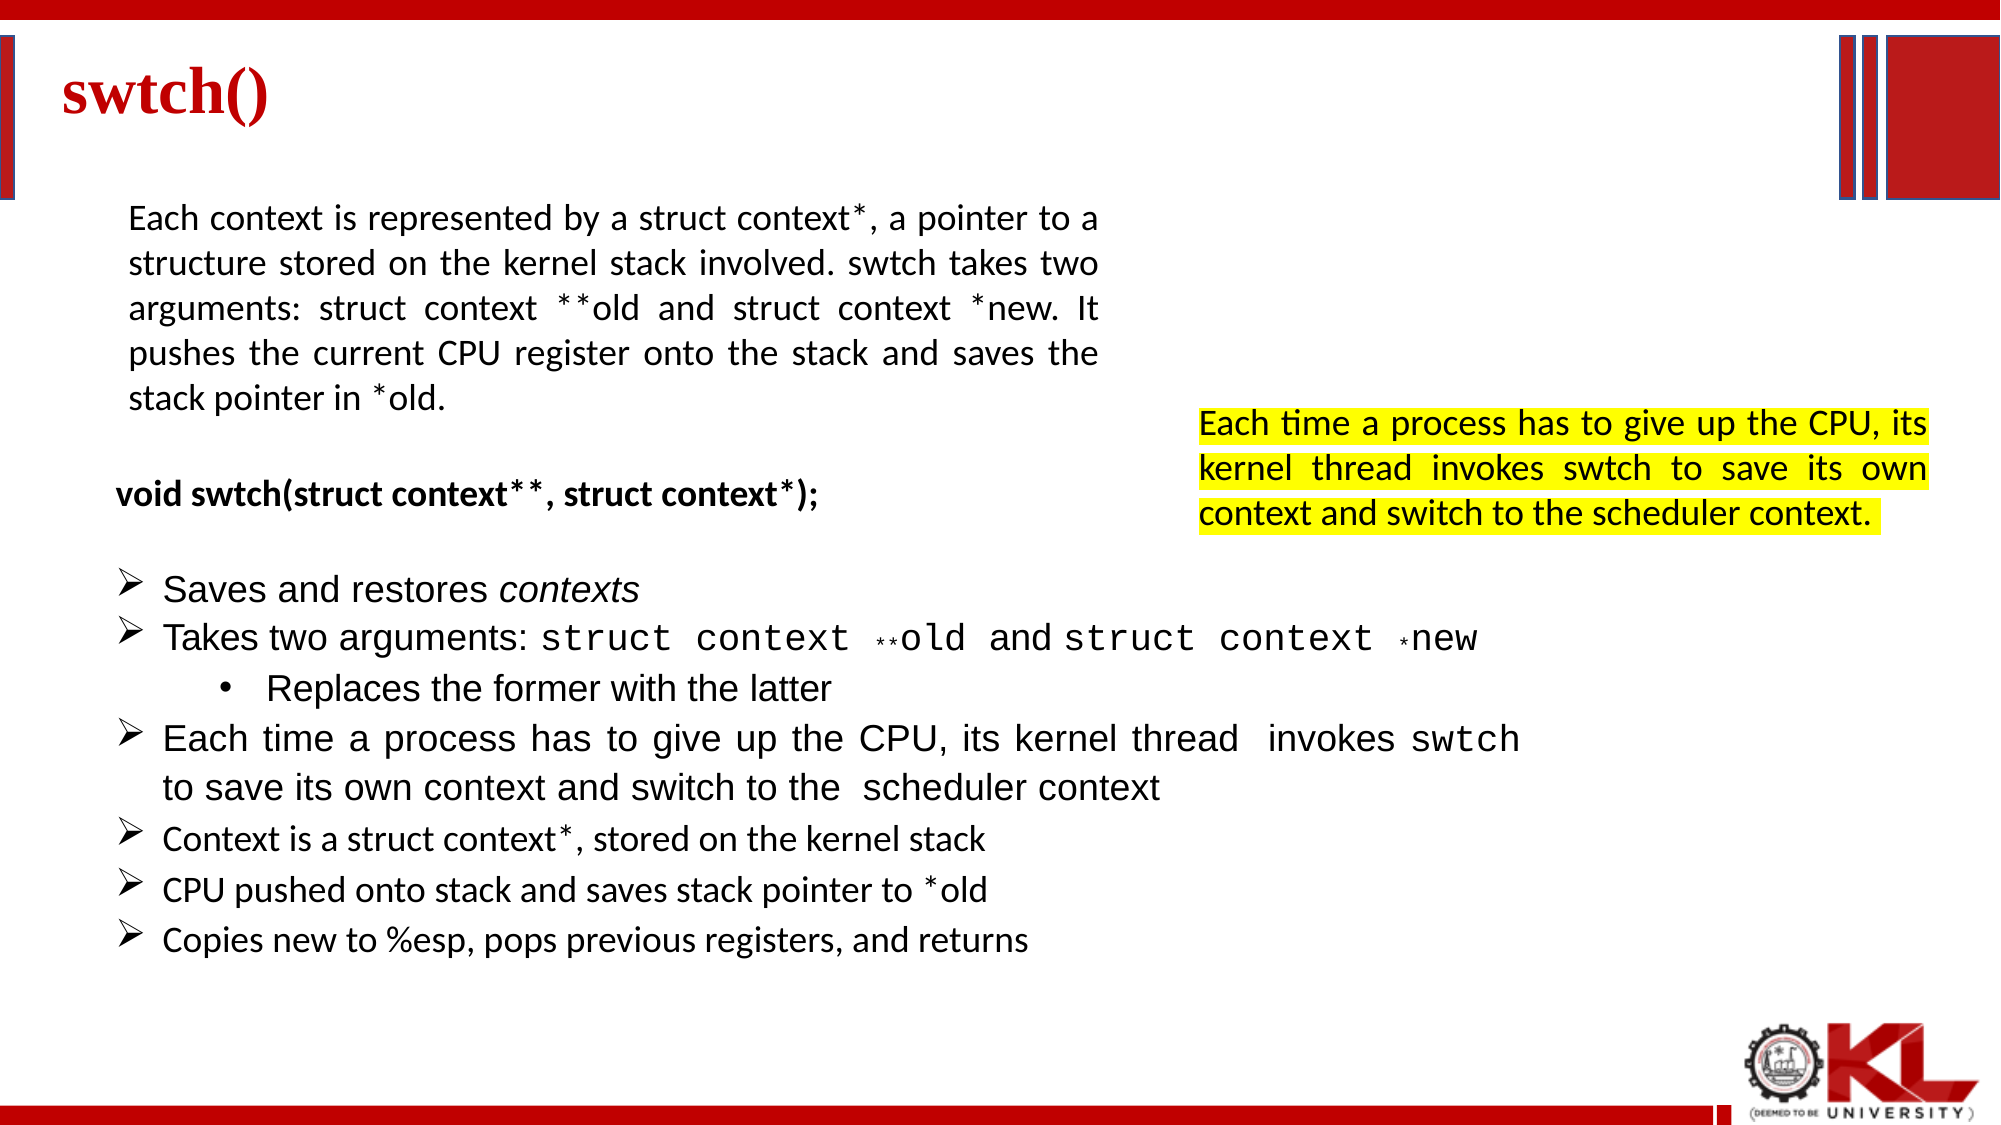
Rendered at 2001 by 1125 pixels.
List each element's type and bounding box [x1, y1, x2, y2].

text_box [0, 0, 2000, 1125]
